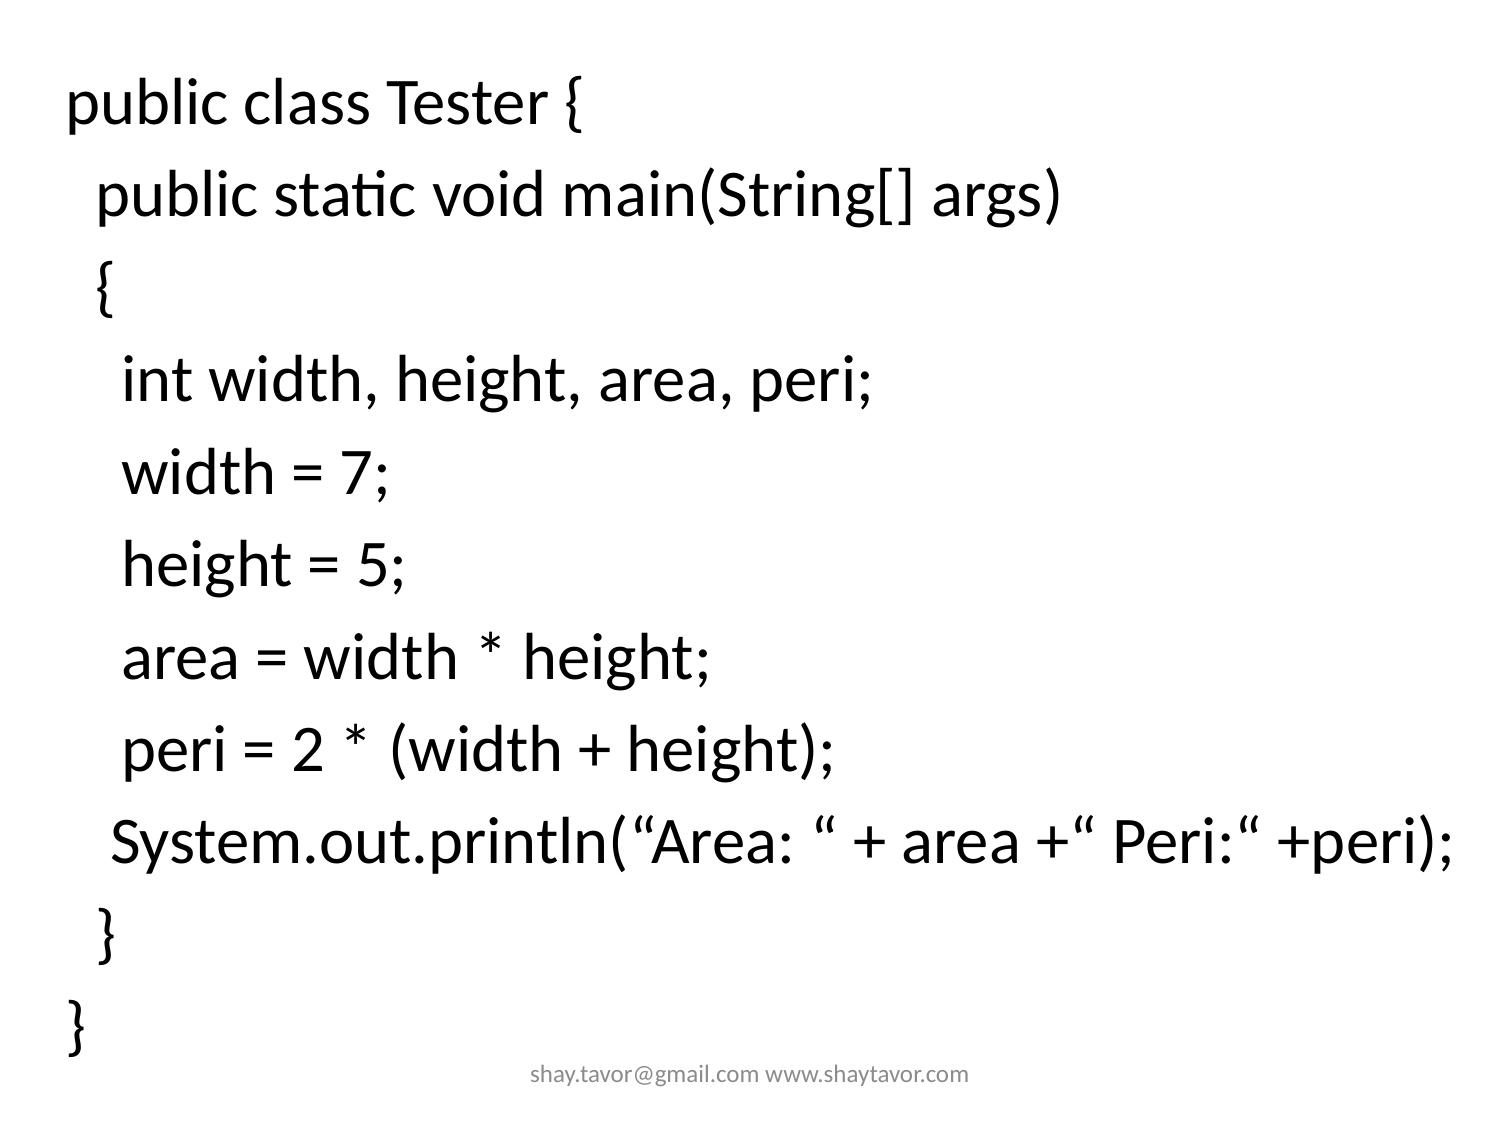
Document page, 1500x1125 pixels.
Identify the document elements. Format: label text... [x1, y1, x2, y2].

footer shay.tavor@gmail.com www.shaytavor.com [512, 1042, 988, 1103]
list public class Tester { public static void main(String[] args) { int width, height, area, peri; width = 7; height = 5; area = width * height; peri = 2 * (width + height); System.out.println(“Area: “ + area +“ Peri:“ +peri); } } [50, 50, 1475, 1005]
